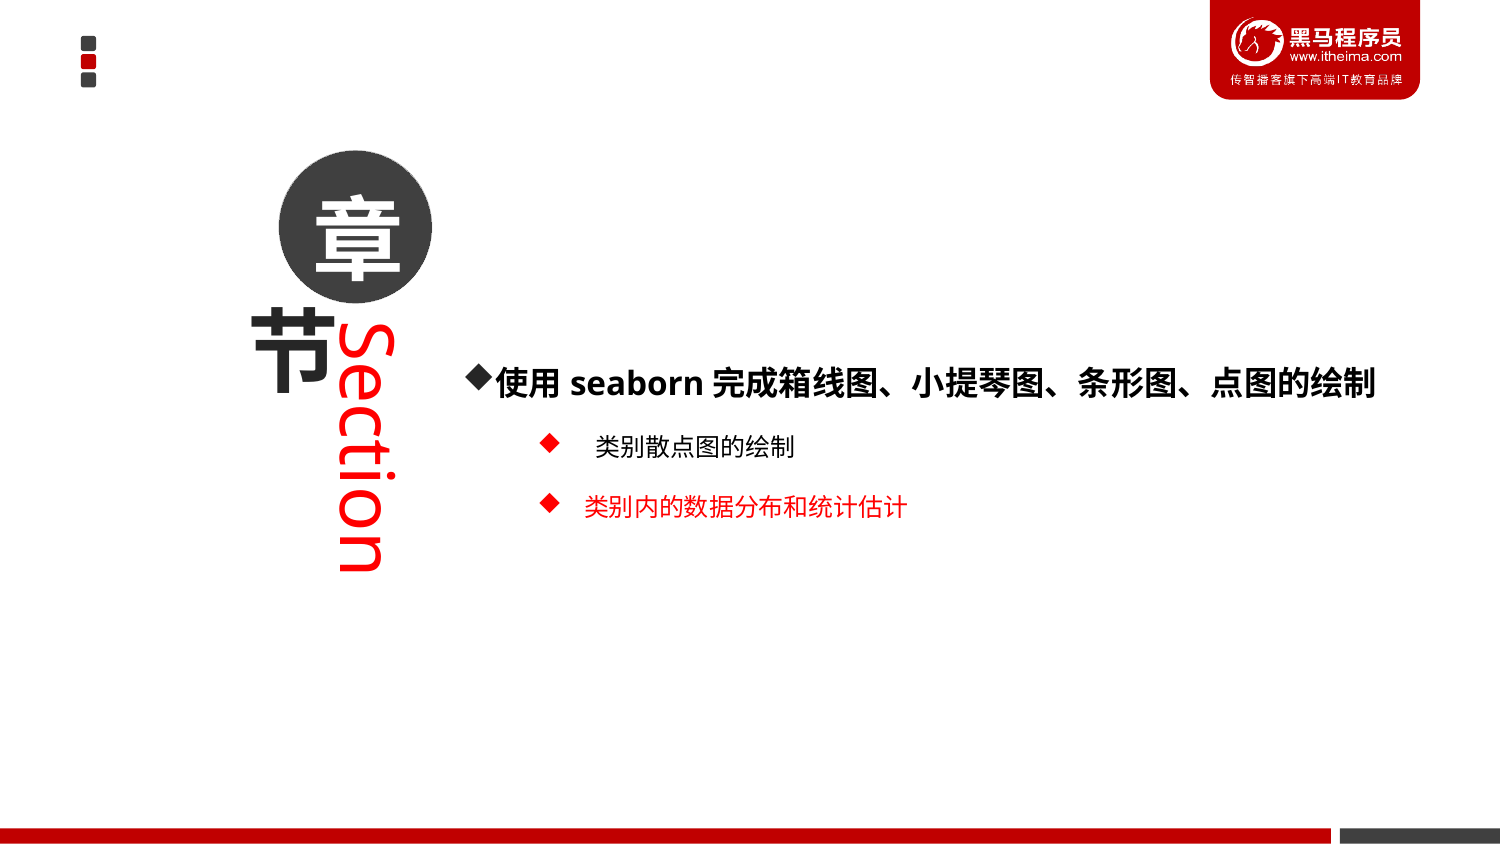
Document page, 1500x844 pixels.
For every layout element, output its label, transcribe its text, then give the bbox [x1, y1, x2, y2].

text_box Section [321, 314, 427, 749]
text_box 节 [218, 288, 339, 410]
text_box 使用seaborn完成箱线图、小提琴图、条形图、点图的绘制 类别散点图的绘制 类别内的数据分布和统计估计 [447, 314, 1405, 529]
text_box 章 [278, 150, 433, 304]
picture [1212, 8, 1421, 94]
